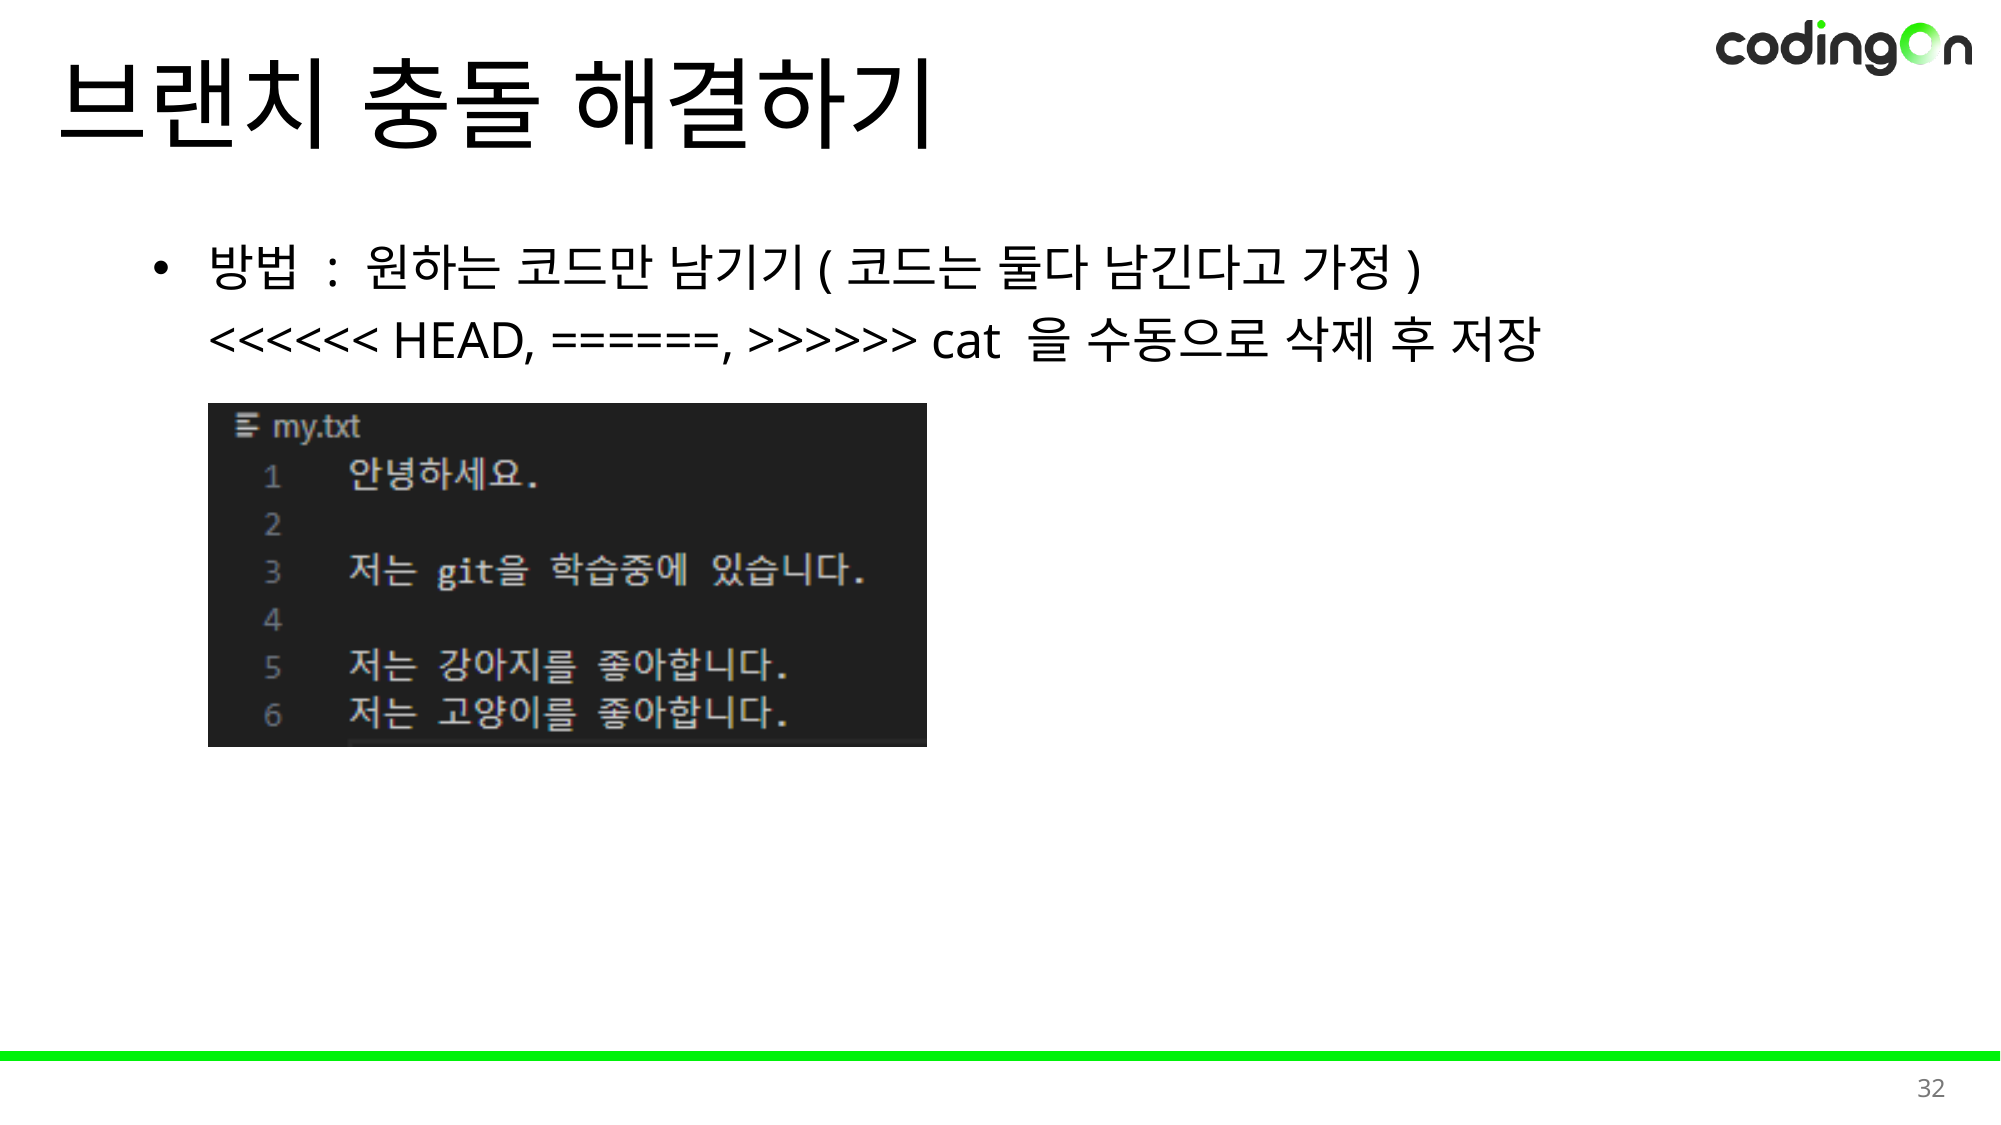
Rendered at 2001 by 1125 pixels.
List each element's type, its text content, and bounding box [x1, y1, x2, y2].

list 방법 : 원하는 코드만 남기기(코드는 둘다 남긴다고 가정) <<<<<< HEAD, ======, >>>>>> cat 을 수동으로 삭제 후 저장 [137, 217, 1863, 404]
picture [1767, 20, 1972, 76]
slide_number 32 [1510, 1059, 1961, 1120]
title 브랜치 충돌 해결하기 [41, 0, 1767, 218]
picture [208, 403, 927, 747]
